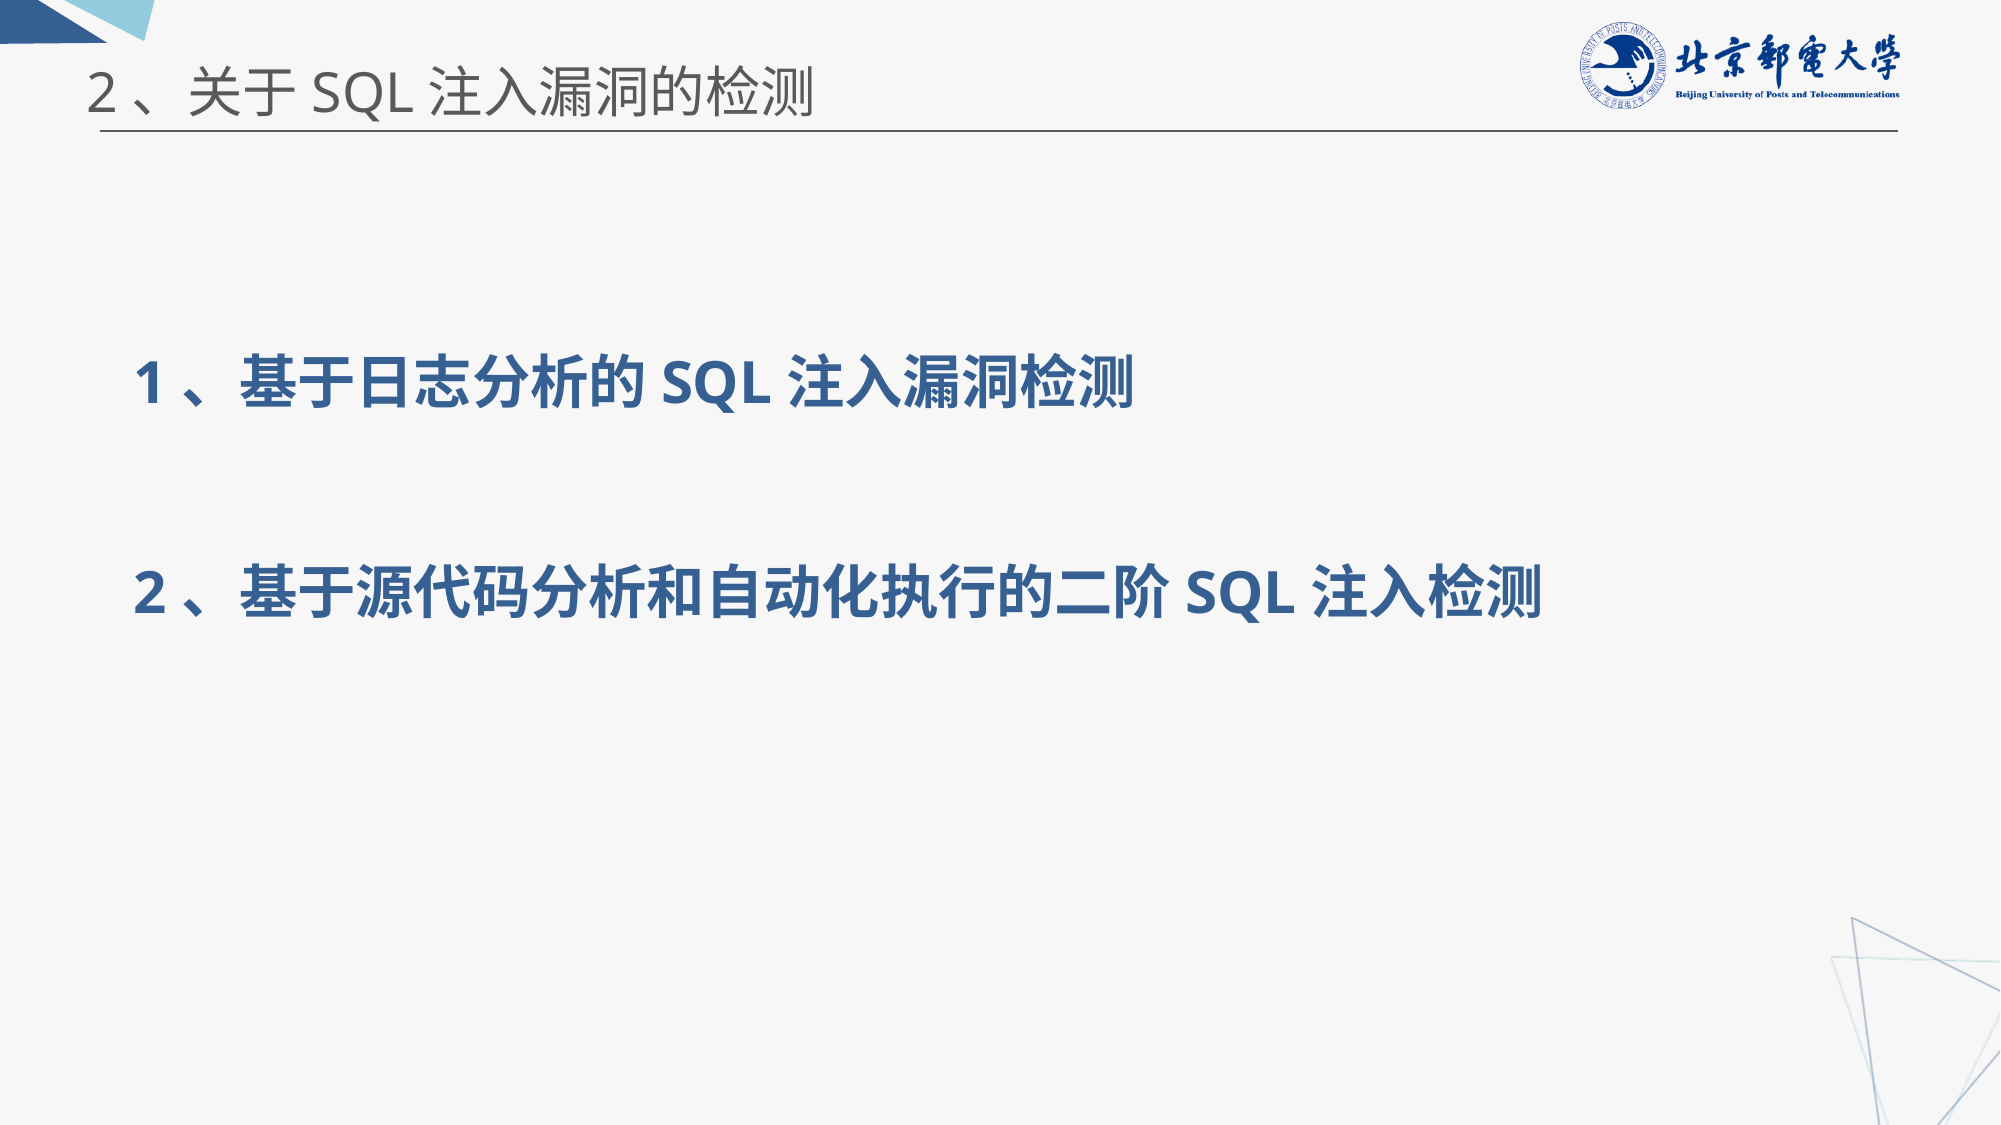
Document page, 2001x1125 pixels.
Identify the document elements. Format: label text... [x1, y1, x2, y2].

picture [1580, 22, 1900, 109]
text_box 1、基于日志分析的SQL注入漏洞检测 2、基于源代码分析和自动化执行的二阶SQL注入检测 [119, 197, 1679, 633]
picture [1831, 918, 2000, 1124]
text_box 2、关于SQL注入漏洞的检测 [72, 49, 831, 131]
